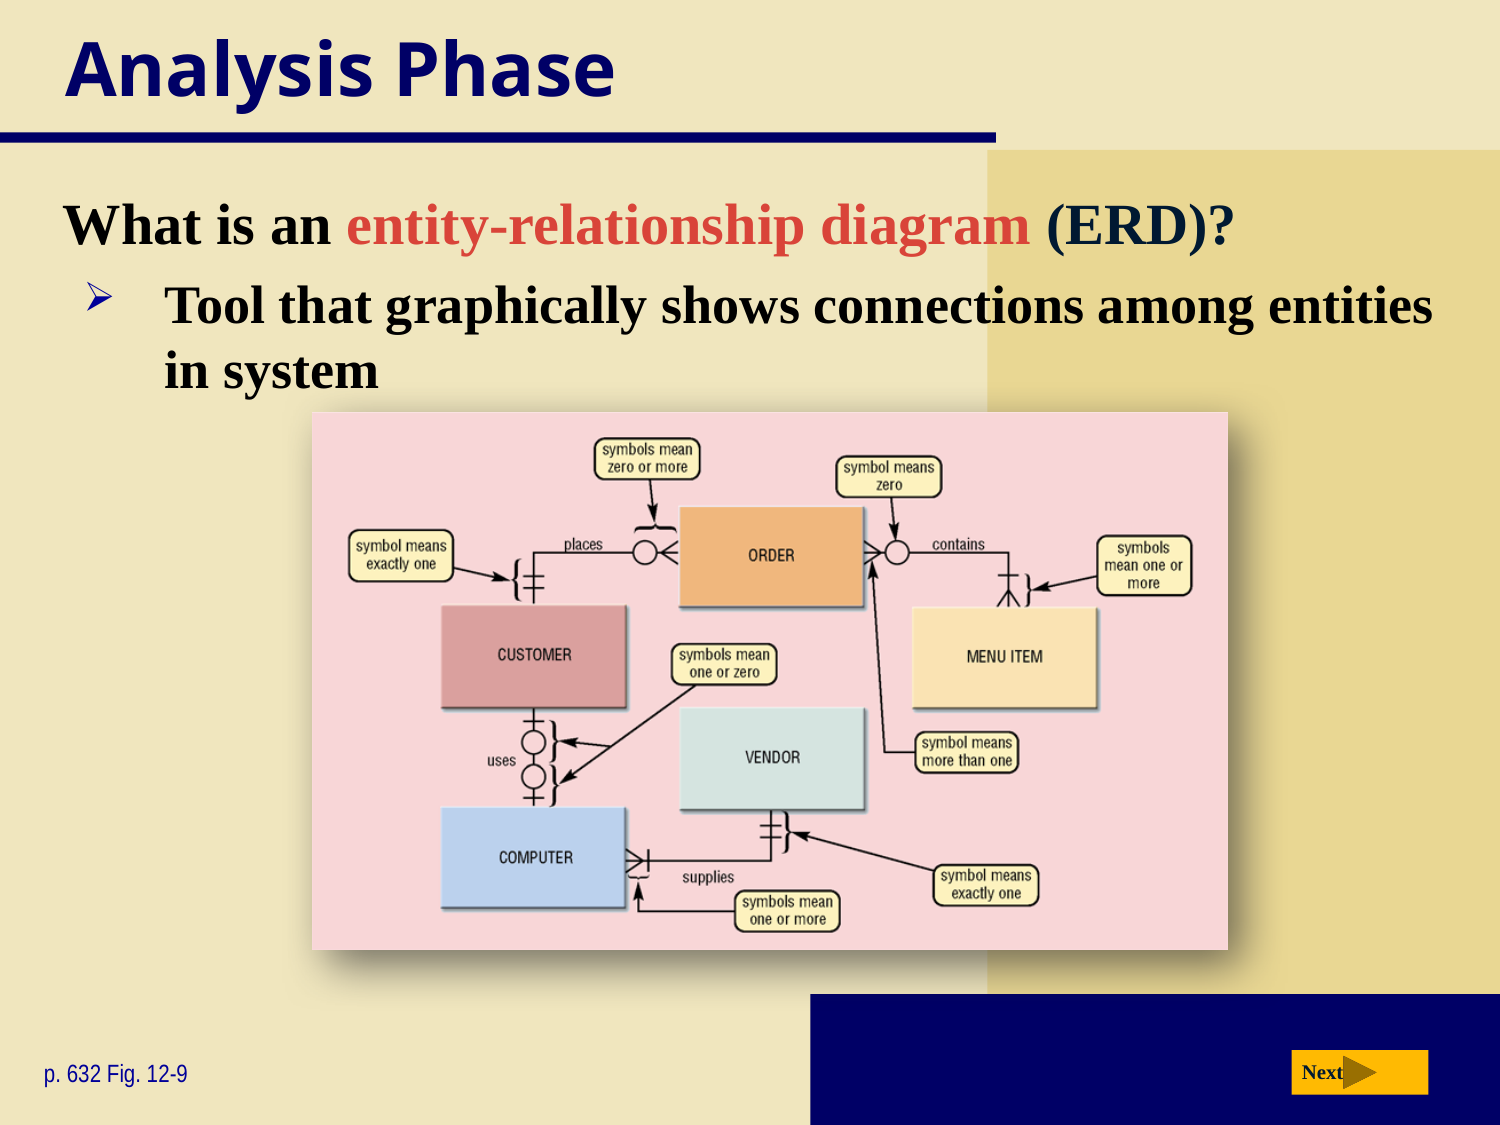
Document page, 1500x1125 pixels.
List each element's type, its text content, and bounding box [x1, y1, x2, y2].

picture [312, 412, 1228, 951]
text_box Tool that graphically shows connections among entities in system [49, 262, 1459, 463]
text_box p. 632 Fig. 12-9 [29, 1050, 284, 1095]
title Analysis Phase [49, 0, 1459, 133]
list What is an entity-relationship diagram (ERD)? [47, 178, 1457, 288]
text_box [1286, 1049, 1429, 1095]
